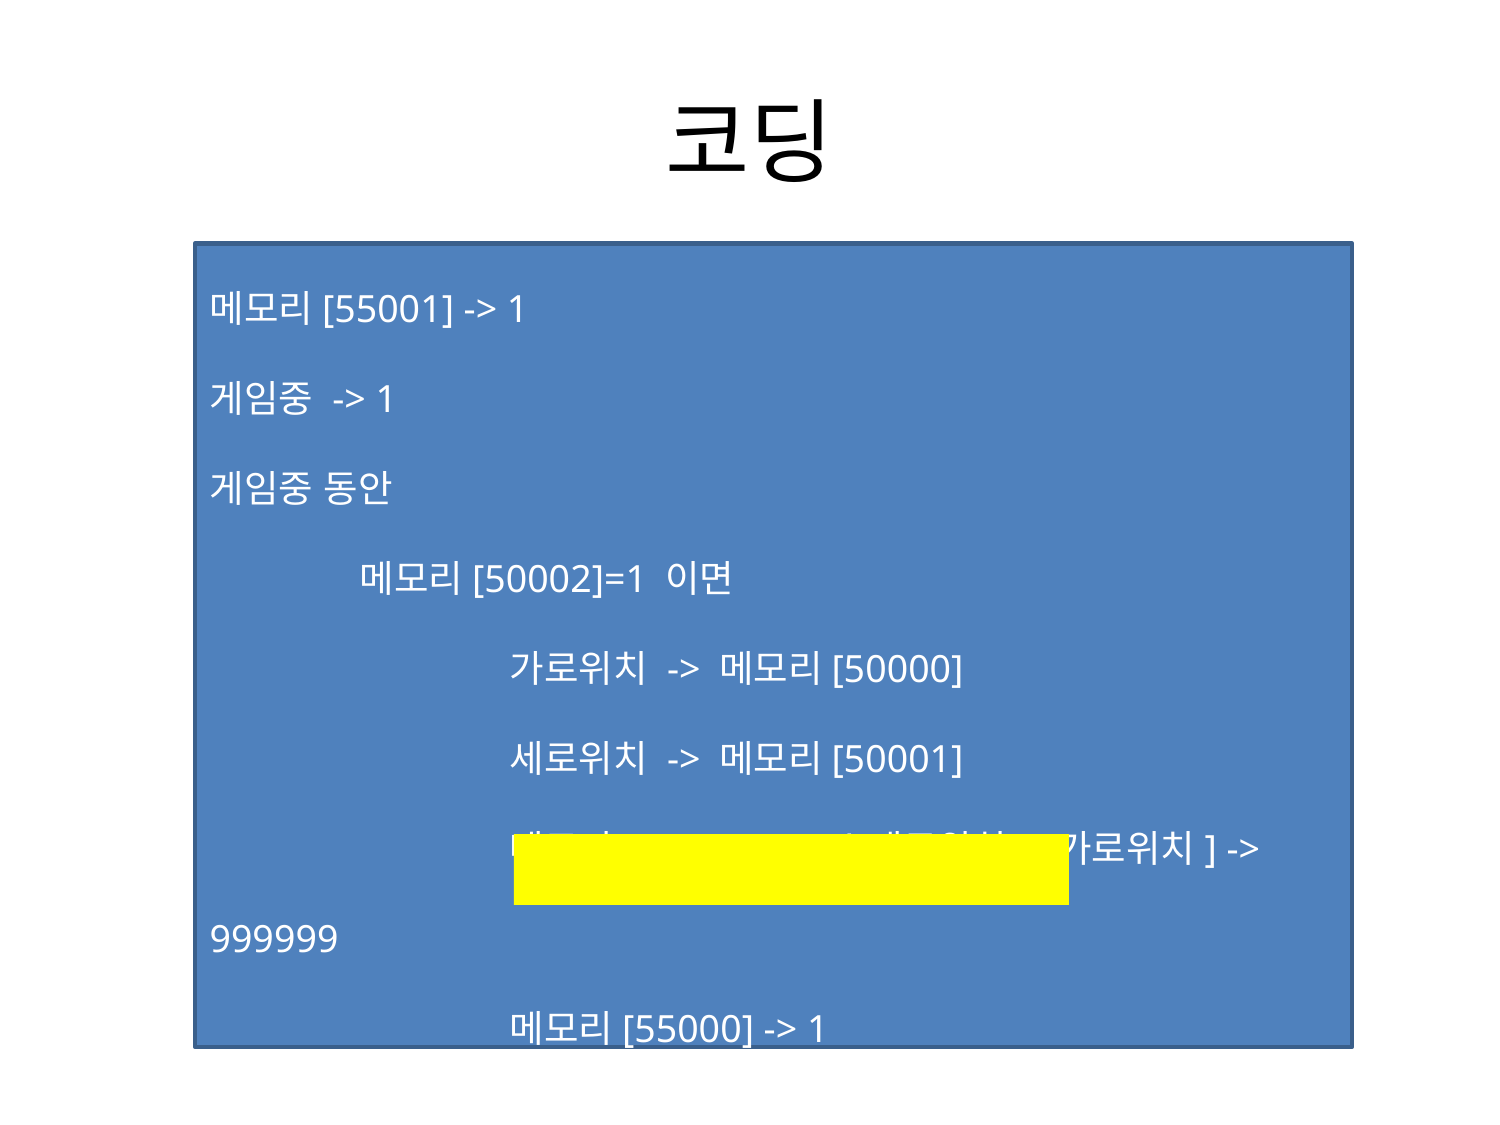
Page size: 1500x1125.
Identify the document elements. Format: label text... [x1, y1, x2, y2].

text_box [512, 832, 1071, 907]
title 코딩 [75, 45, 1425, 233]
text_box 메모리[55001] -> 1 게임중 -> 1 게임중 동안 메모리[50002]=1 이면 가로위치 -> 메모리[50000] 세로위치 -> 메모리[50001] 메모리[60000+(100*세로위치)+가로위치] -> 999999 메모리[55000] -> 1 [193, 241, 1354, 1049]
